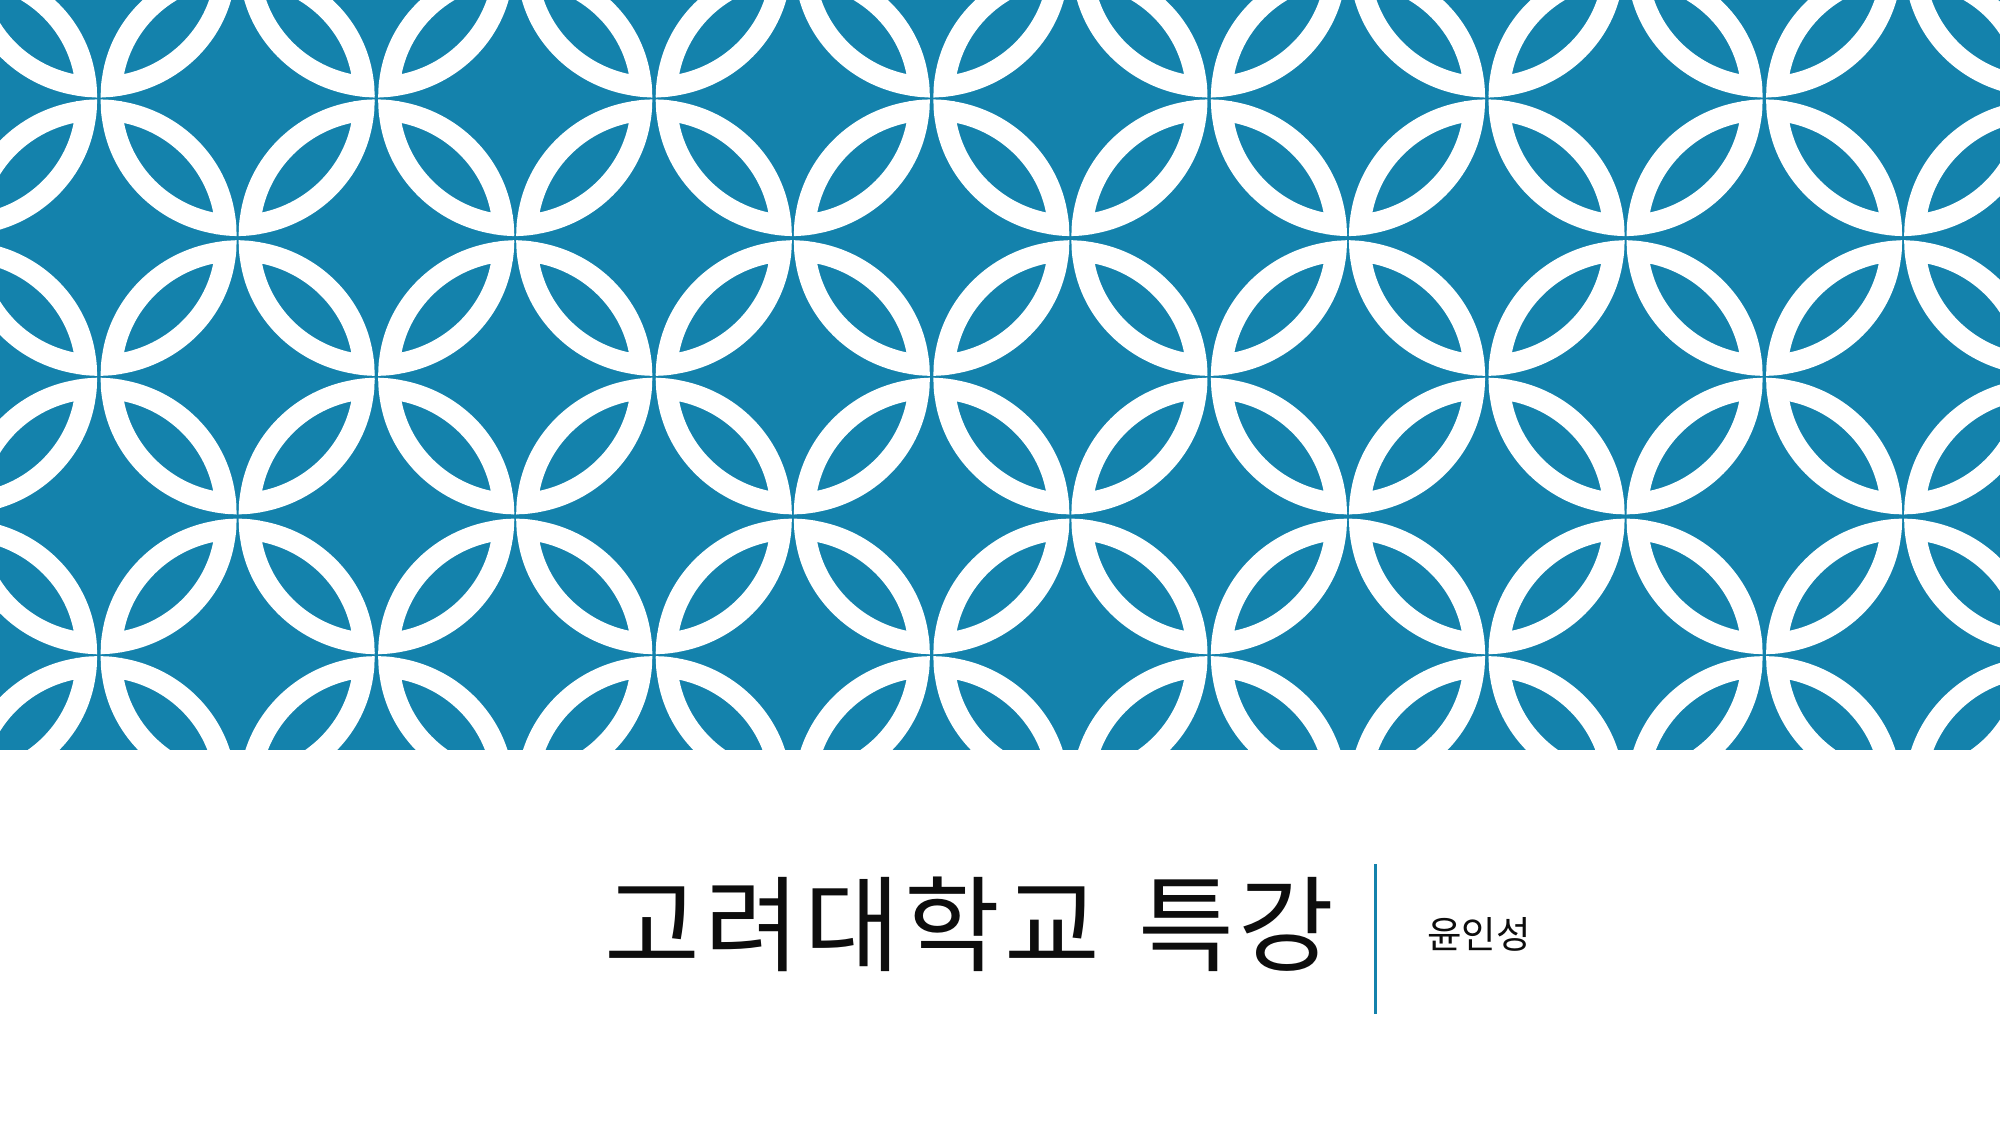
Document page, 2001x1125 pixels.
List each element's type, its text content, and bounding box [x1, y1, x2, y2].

subtitle 윤인성 [1412, 813, 1938, 1054]
title 고려대학교 특강 [75, 813, 1350, 1054]
